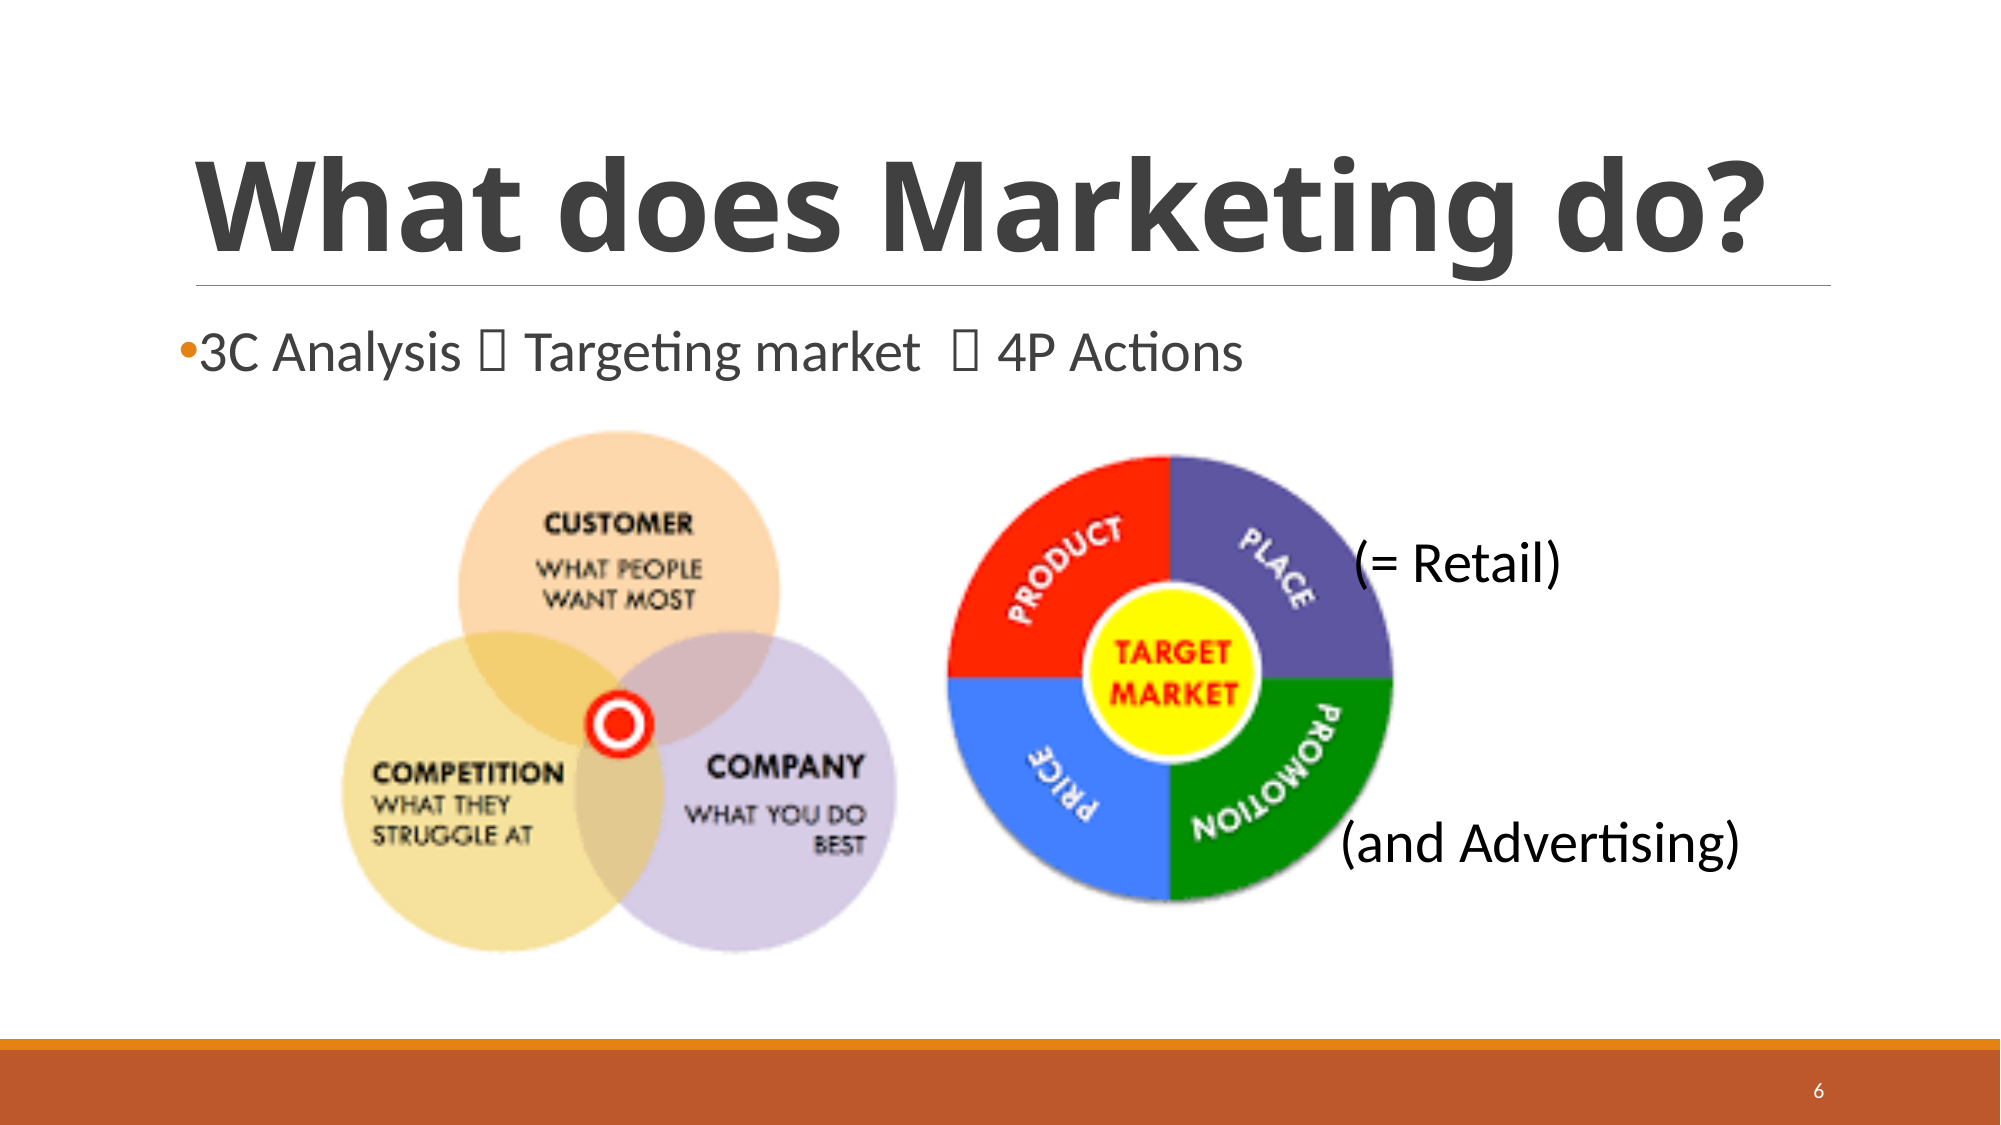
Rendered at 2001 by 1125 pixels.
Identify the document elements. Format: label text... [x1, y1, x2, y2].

text_box (and Advertising) [1411, 796, 1758, 882]
list 3C Analysis  Targeting market  4P Actions [178, 313, 1829, 974]
picture [334, 425, 1402, 963]
title What does Marketing do? [180, 47, 1830, 285]
text_box (= Retail) [1411, 516, 1579, 602]
slide_number 6 [1624, 1059, 1840, 1120]
